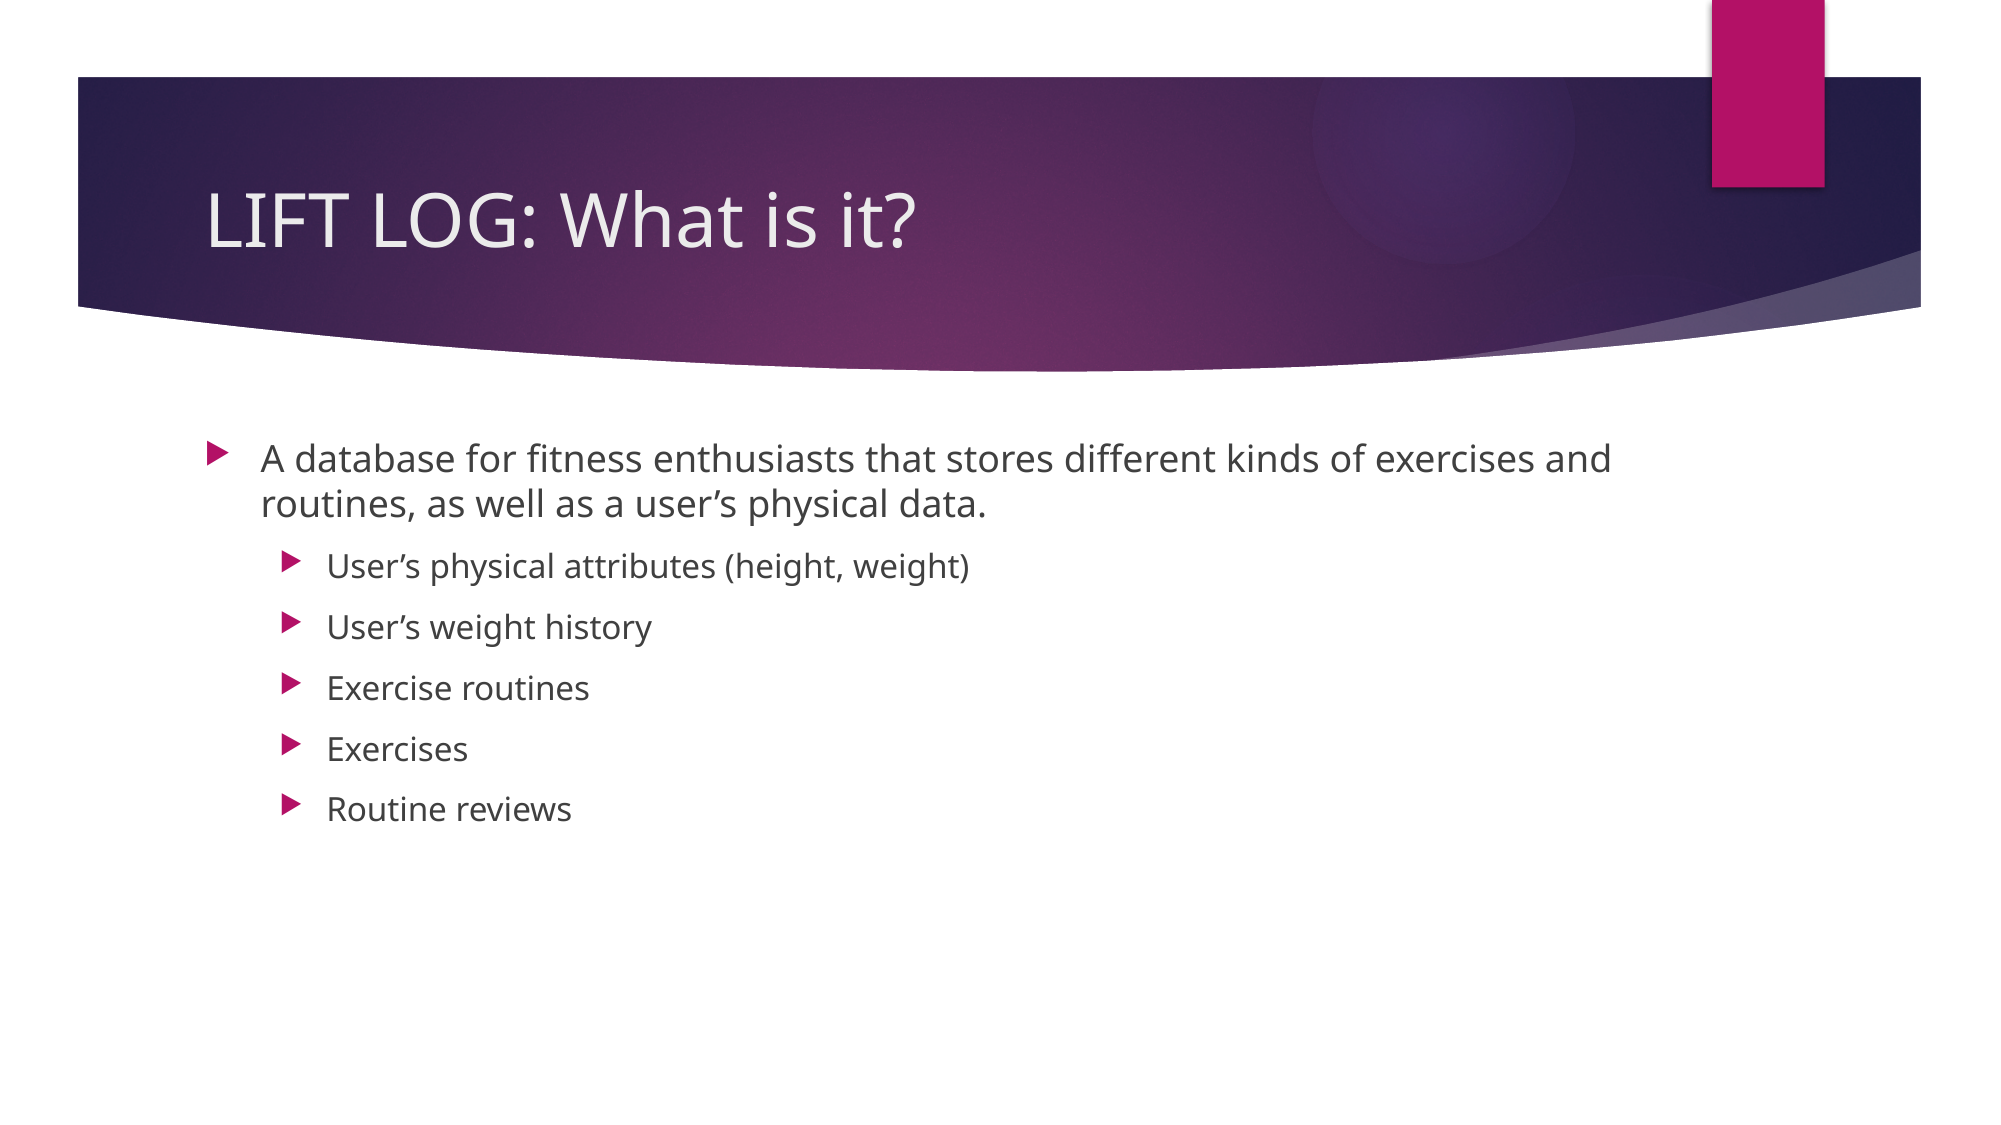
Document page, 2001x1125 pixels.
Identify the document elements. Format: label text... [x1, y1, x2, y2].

list A database for fitness enthusiasts that stores different kinds of exercises and routines, as well as a user’s physical data. User’s physical attributes (height, weight) User’s weight history Exercise routines Exercises Routine reviews [189, 427, 1638, 988]
title LIFT LOG: What is it? [189, 159, 1627, 276]
